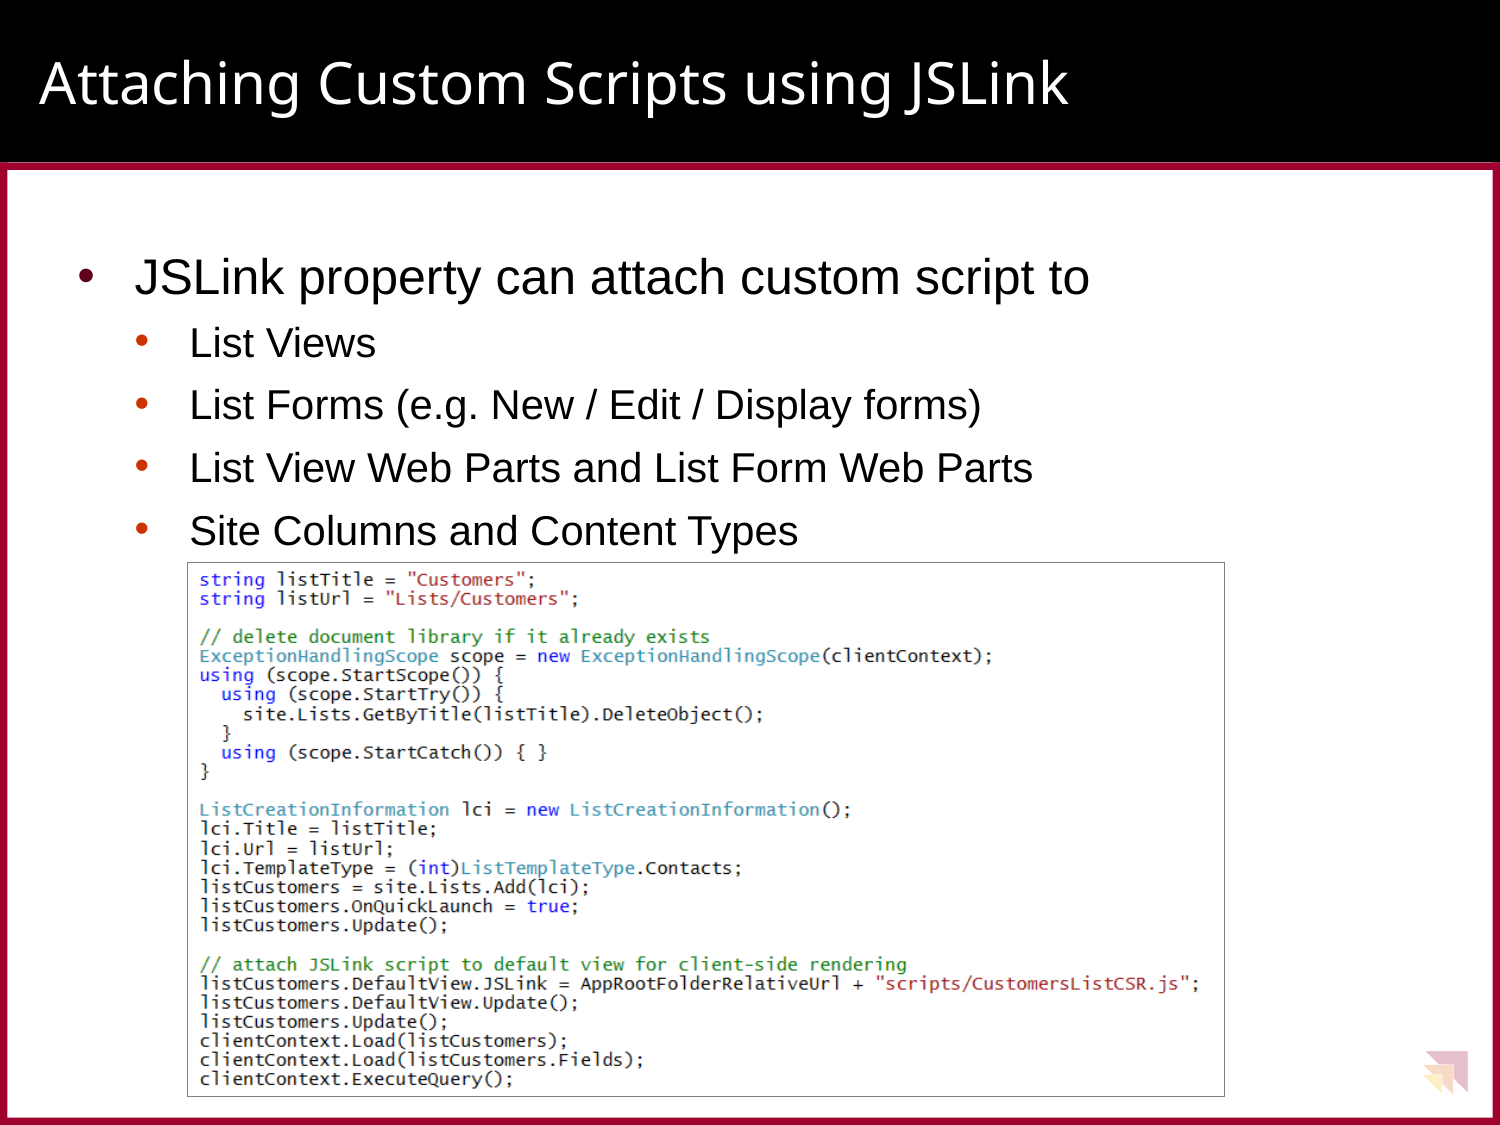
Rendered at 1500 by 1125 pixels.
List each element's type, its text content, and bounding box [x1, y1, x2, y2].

list JSLink property can attach custom script to List Views List Forms (e.g. New / Edit / Display forms) List View Web Parts and List Form Web Parts Site Columns and Content Types [62, 237, 1438, 1088]
title Attaching Custom Scripts using JSLink [24, 12, 1438, 150]
picture [187, 562, 1226, 1097]
